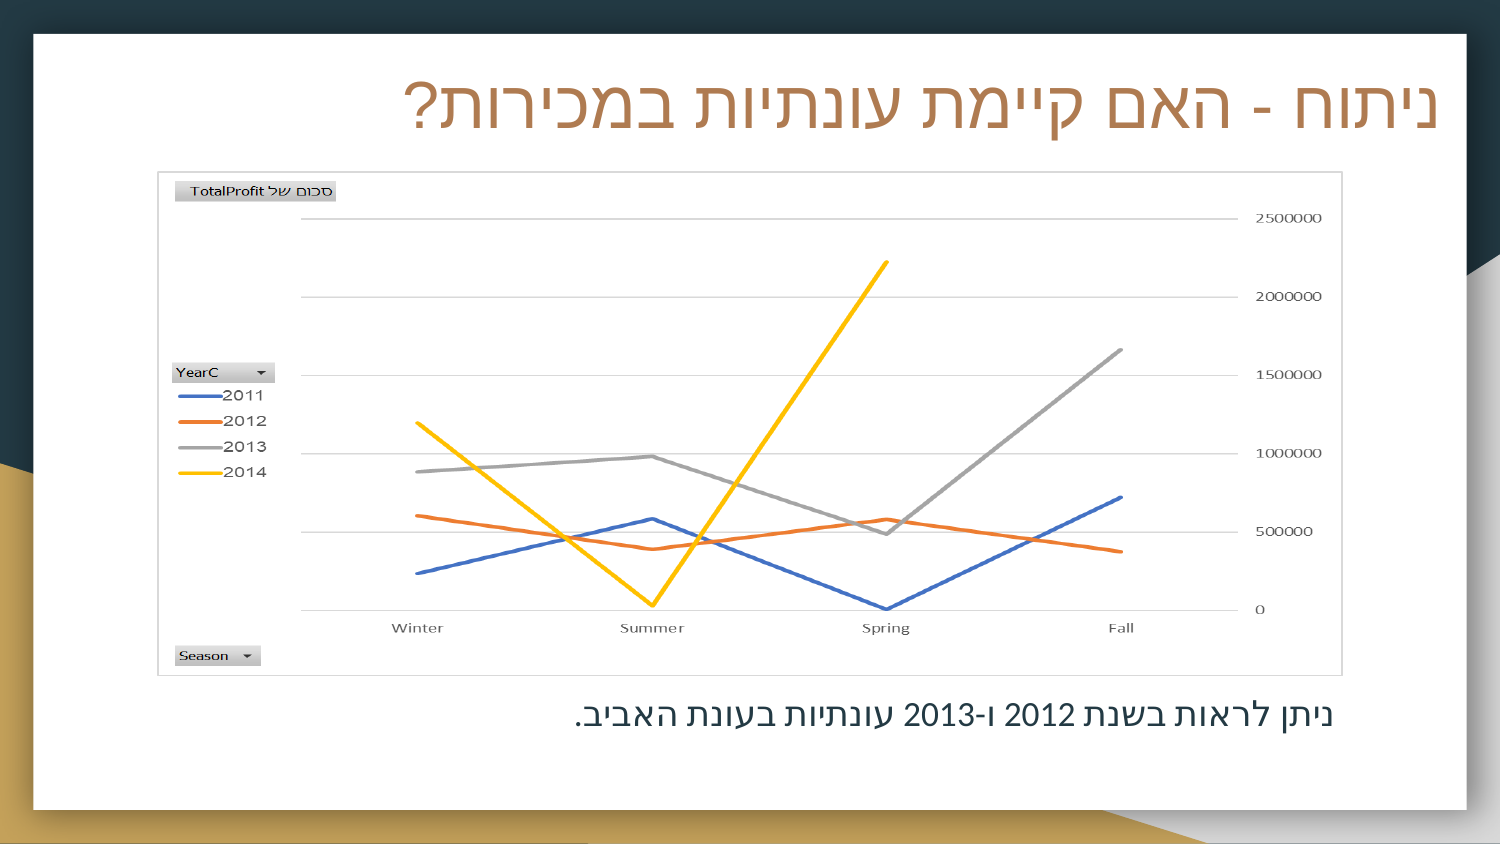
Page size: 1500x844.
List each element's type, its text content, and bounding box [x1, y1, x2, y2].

picture [157, 171, 1343, 677]
title ניתוח - האם קיימת עונתיות במכירות? [226, 46, 1458, 204]
text_box ניתן לראות בשנת 2012 ו-2013 עונתיות בעונת האביב. [149, 676, 1351, 807]
